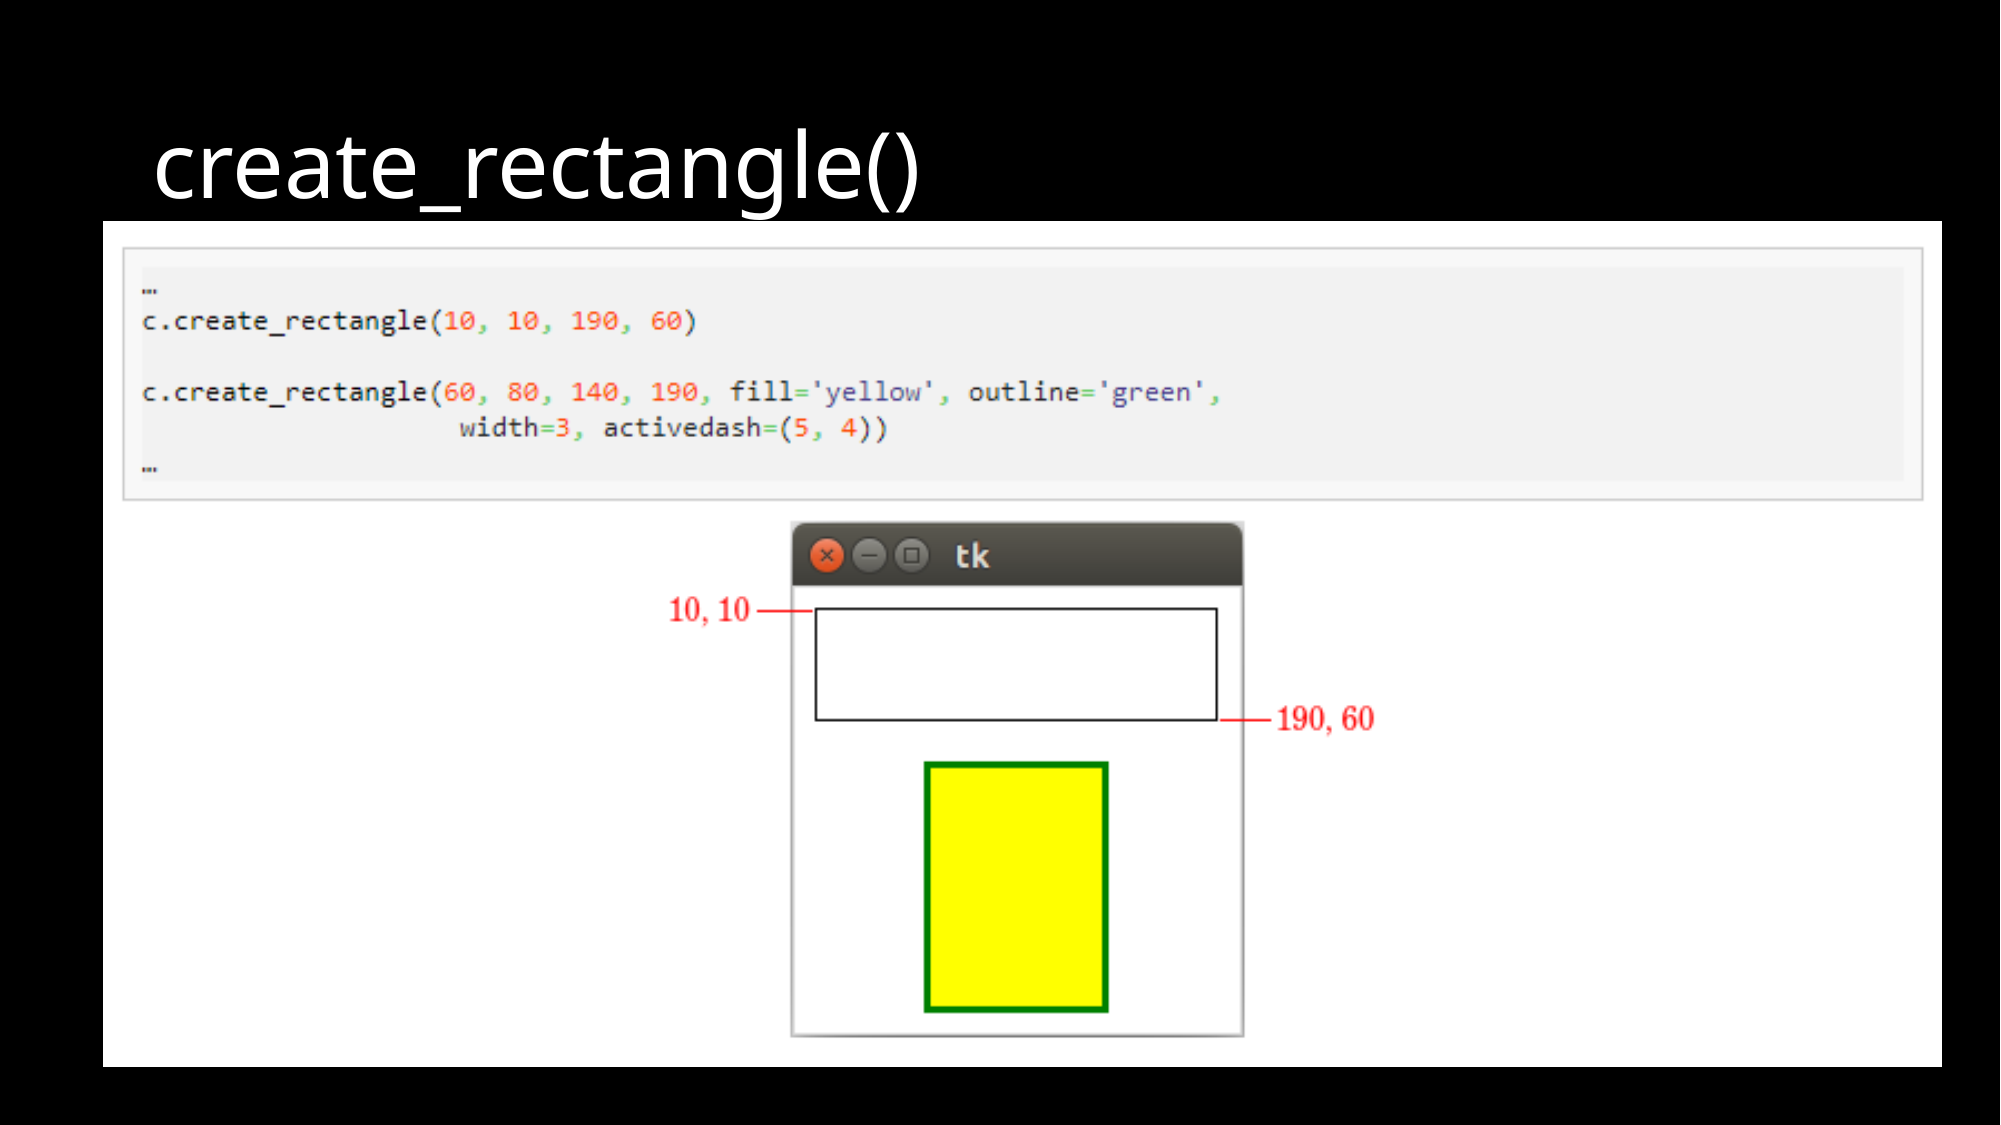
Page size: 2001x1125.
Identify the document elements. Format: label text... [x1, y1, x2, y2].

title create_rectangle() [137, 59, 1863, 221]
picture [103, 221, 1942, 1067]
